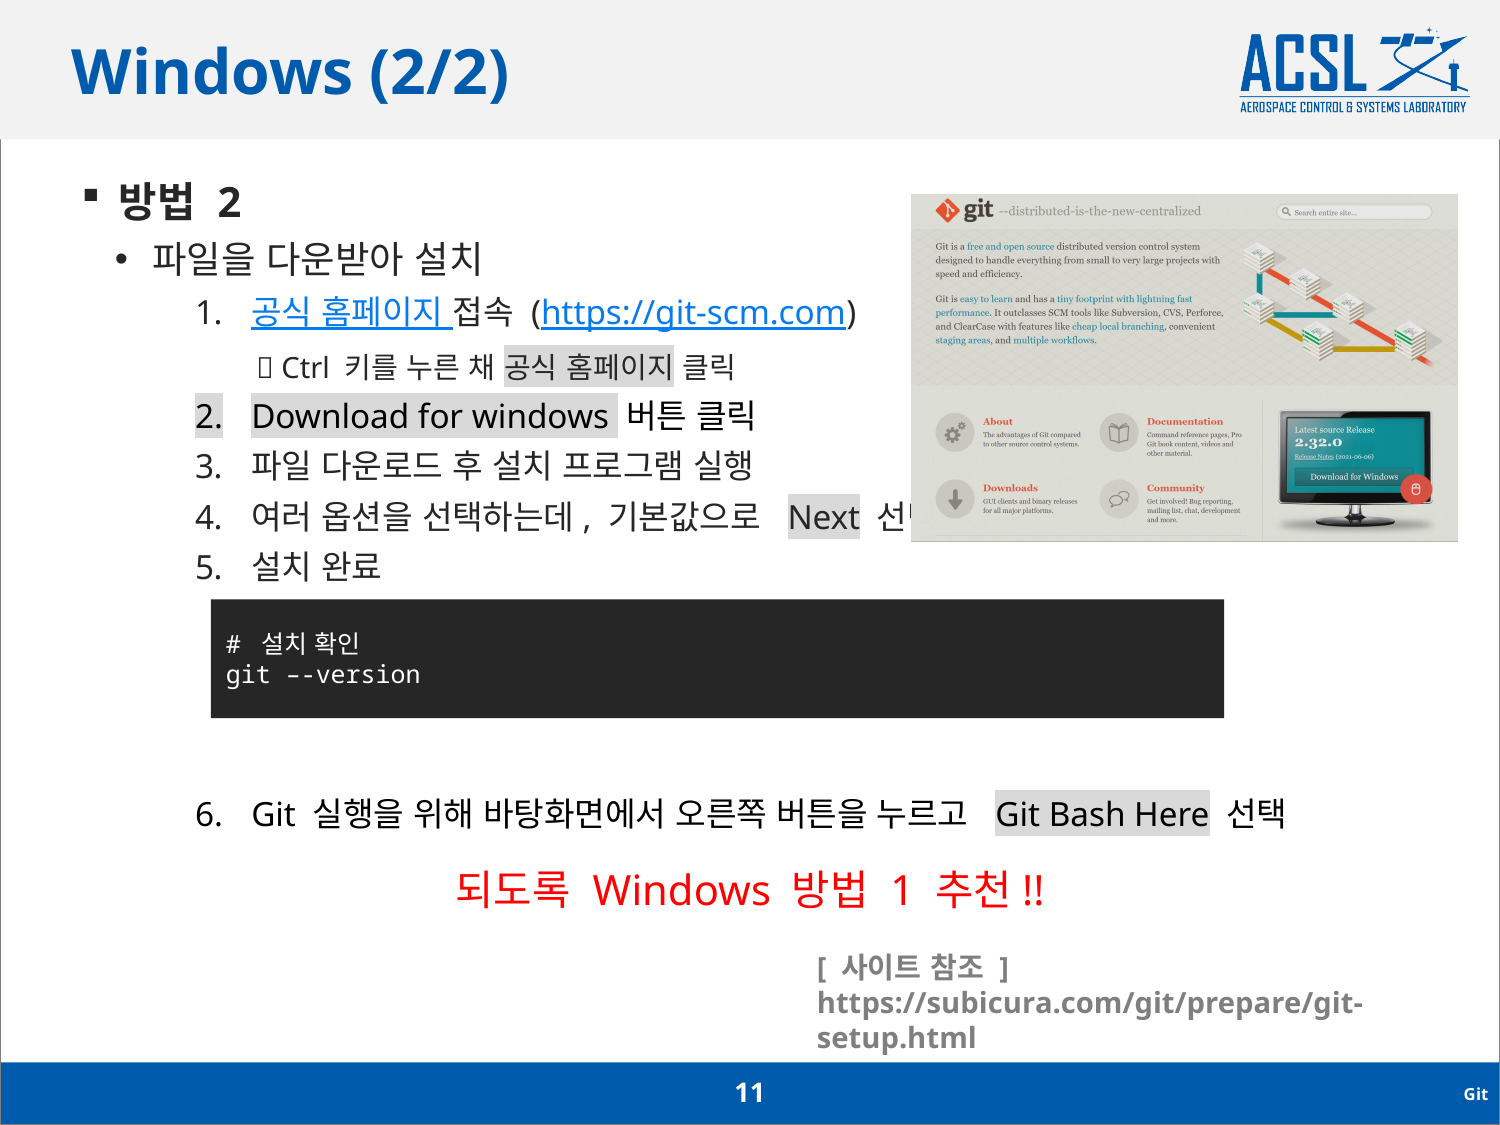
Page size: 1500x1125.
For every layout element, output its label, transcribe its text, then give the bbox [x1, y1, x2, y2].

text_box # 설치 확인 git –-version [210, 598, 1225, 719]
text_box [ 사이트 참조 ] https://subicura.com/git/prepare/git-setup.html [801, 939, 1500, 1063]
picture [911, 194, 1458, 542]
picture [1234, 21, 1475, 118]
text_box 되도록 Windows 방법 1 추천!! [109, 850, 1391, 927]
title Windows (2/2) [56, 0, 1210, 140]
footer Git [1124, 1062, 1500, 1125]
list 방법 2 파일을 다운받아 설치 공식 홈페이지 접속 (https://git-scm.com)  Ctrl 키를 누른 채 공식 홈페이지 클릭 Download for windows 버튼 클릭 파일 다운로드 후 설치 프로그램 실행 여러 옵션을 선택하는데, 기본값으로 Next 선택 설치 완료 Git 실행을 위해 바탕화면에서 오른쪽 버튼을 누르고 Git Bash Here 선택 [66, 168, 1434, 1038]
slide_number 11 [698, 1062, 802, 1125]
